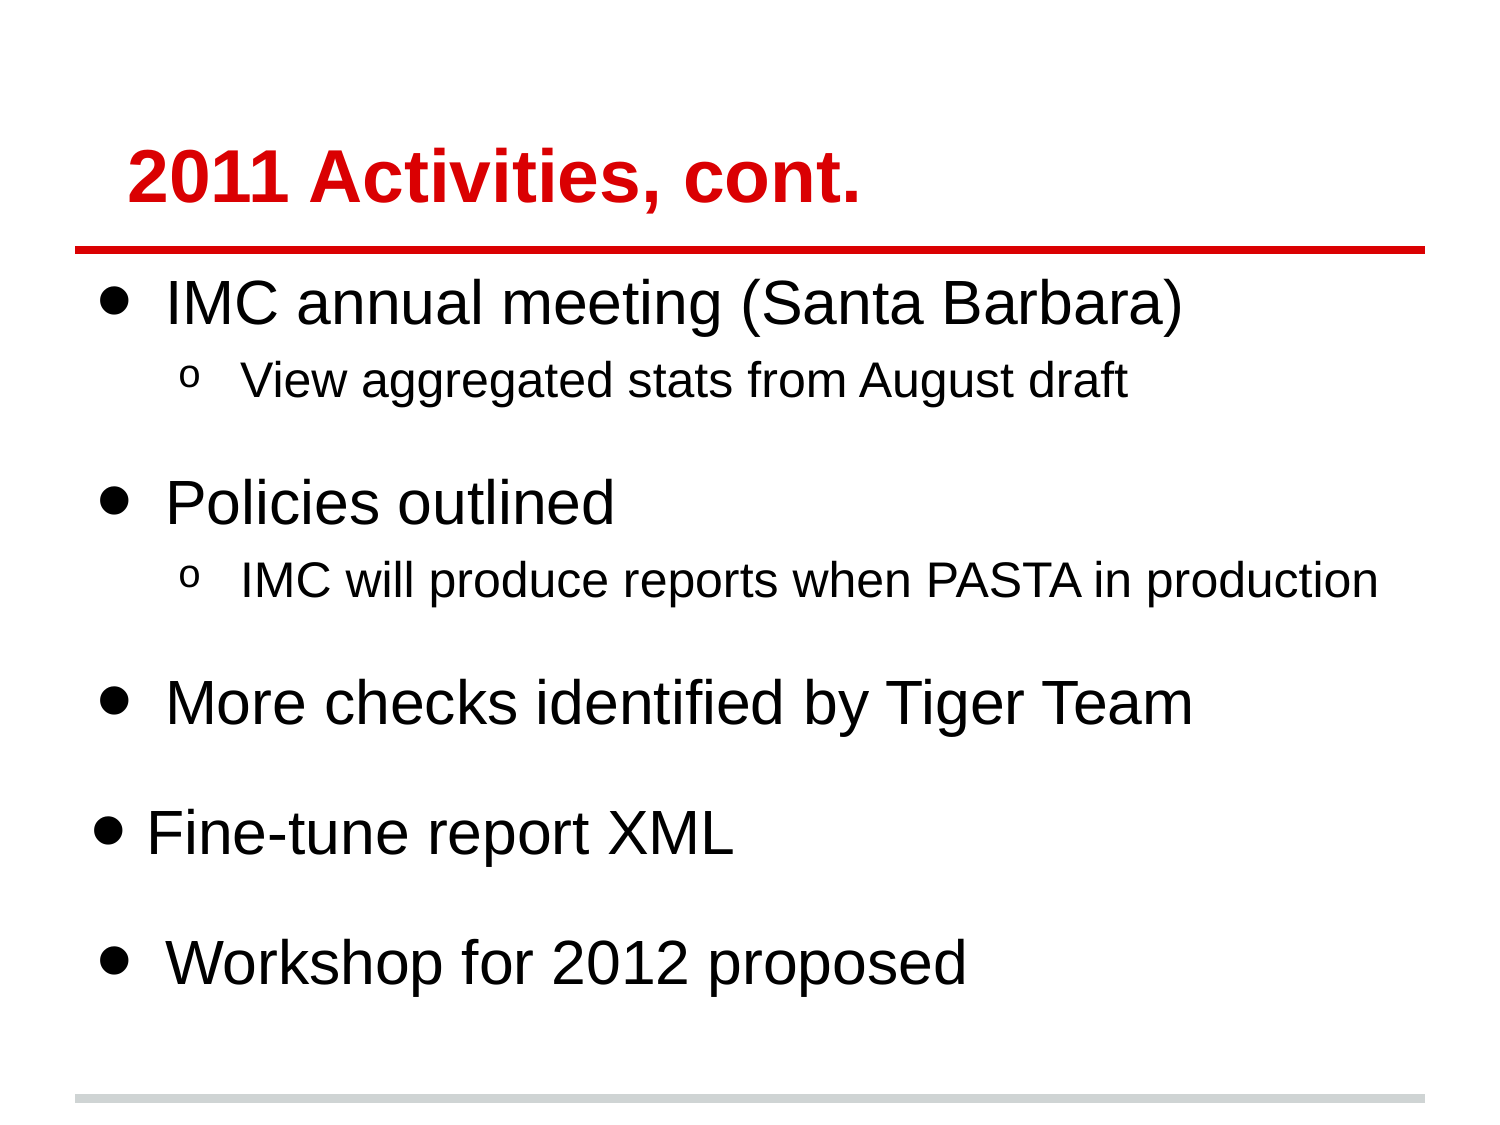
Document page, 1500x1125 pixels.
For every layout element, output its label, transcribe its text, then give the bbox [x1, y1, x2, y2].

list IMC annual meeting (Santa Barbara) View aggregated stats from August draft Policies outlined IMC will produce reports when PASTA in production More checks identified by Tiger Team Fine-tune report XML Workshop for 2012 proposed [75, 247, 1425, 1125]
title 2011 Activities, cont. [75, 14, 1425, 233]
